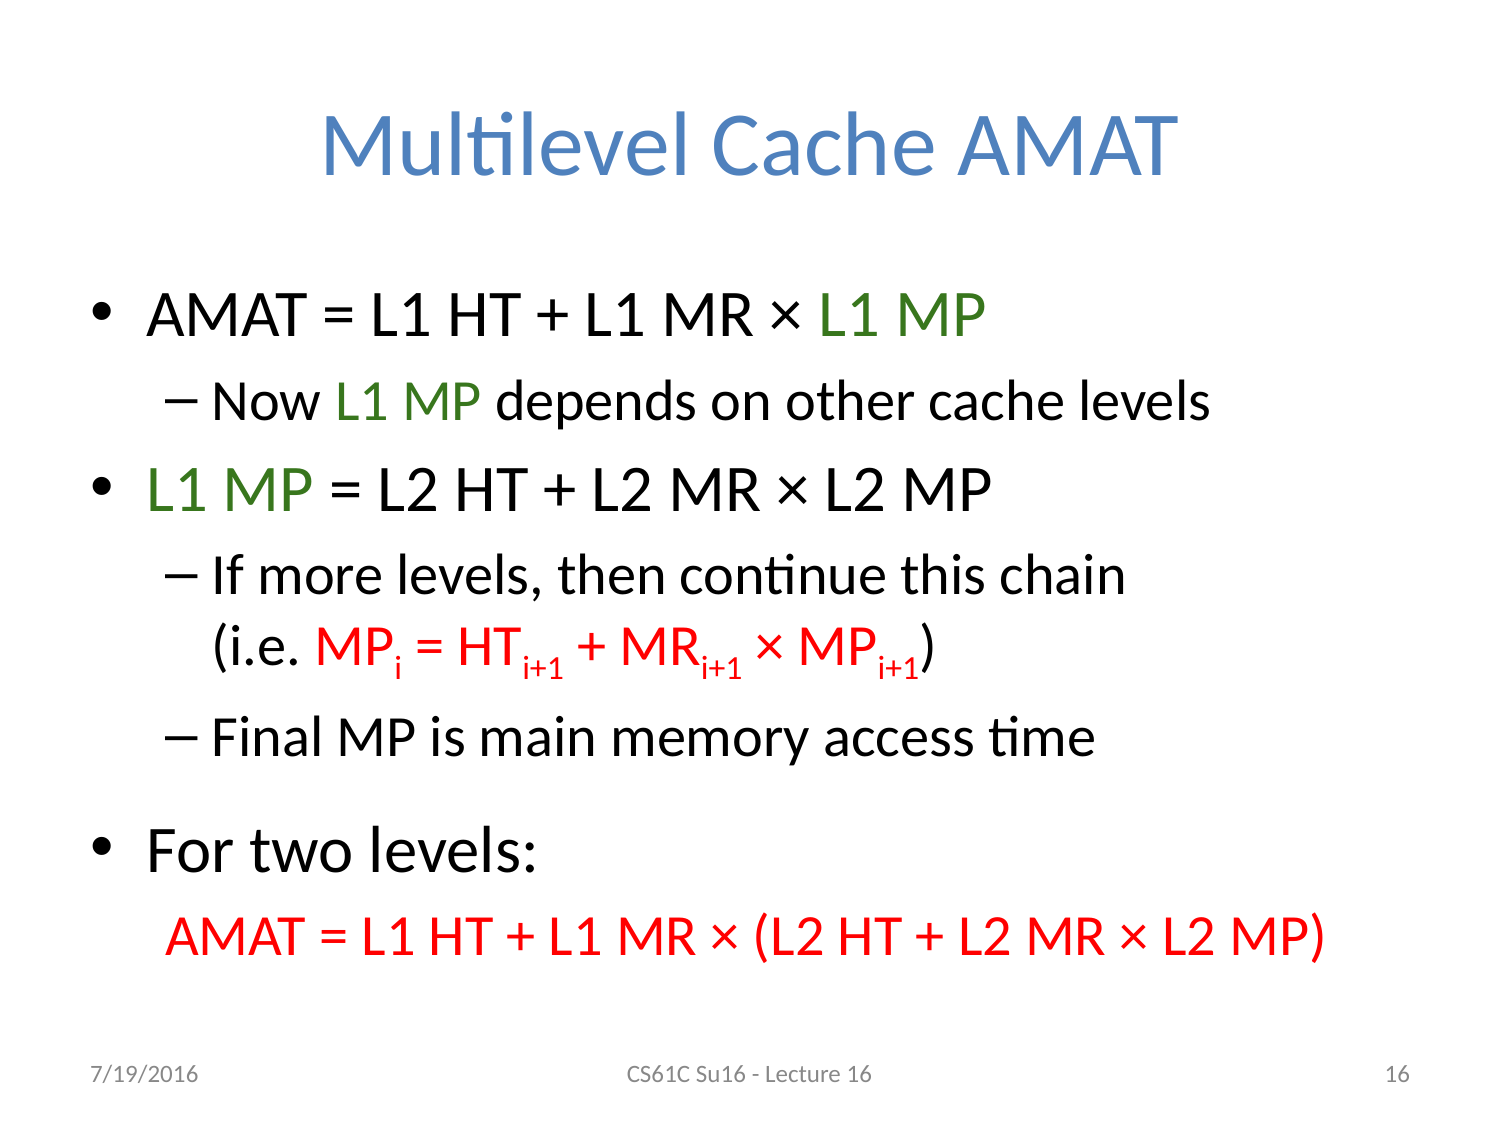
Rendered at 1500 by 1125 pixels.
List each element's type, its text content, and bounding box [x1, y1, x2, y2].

slide_number ‹#› [1074, 1042, 1425, 1103]
footer CS61C Su16 - Lecture 16 [512, 1042, 988, 1103]
title Multilevel Cache AMAT [75, 45, 1425, 233]
list AMAT = L1 HT + L1 MR × L1 MP Now L1 MP depends on other cache levels L1 MP = L2 HT + L2 MR × L2 MP If more levels, then continue this chain (i.e. MPi = HTi+1 + MRi+1 × MPi+1) Final MP is main memory access time For two levels: AMAT = L1 HT + L1 MR × (L2 HT + L2 MR × L2 MP) [75, 262, 1425, 1087]
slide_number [75, 1042, 425, 1103]
